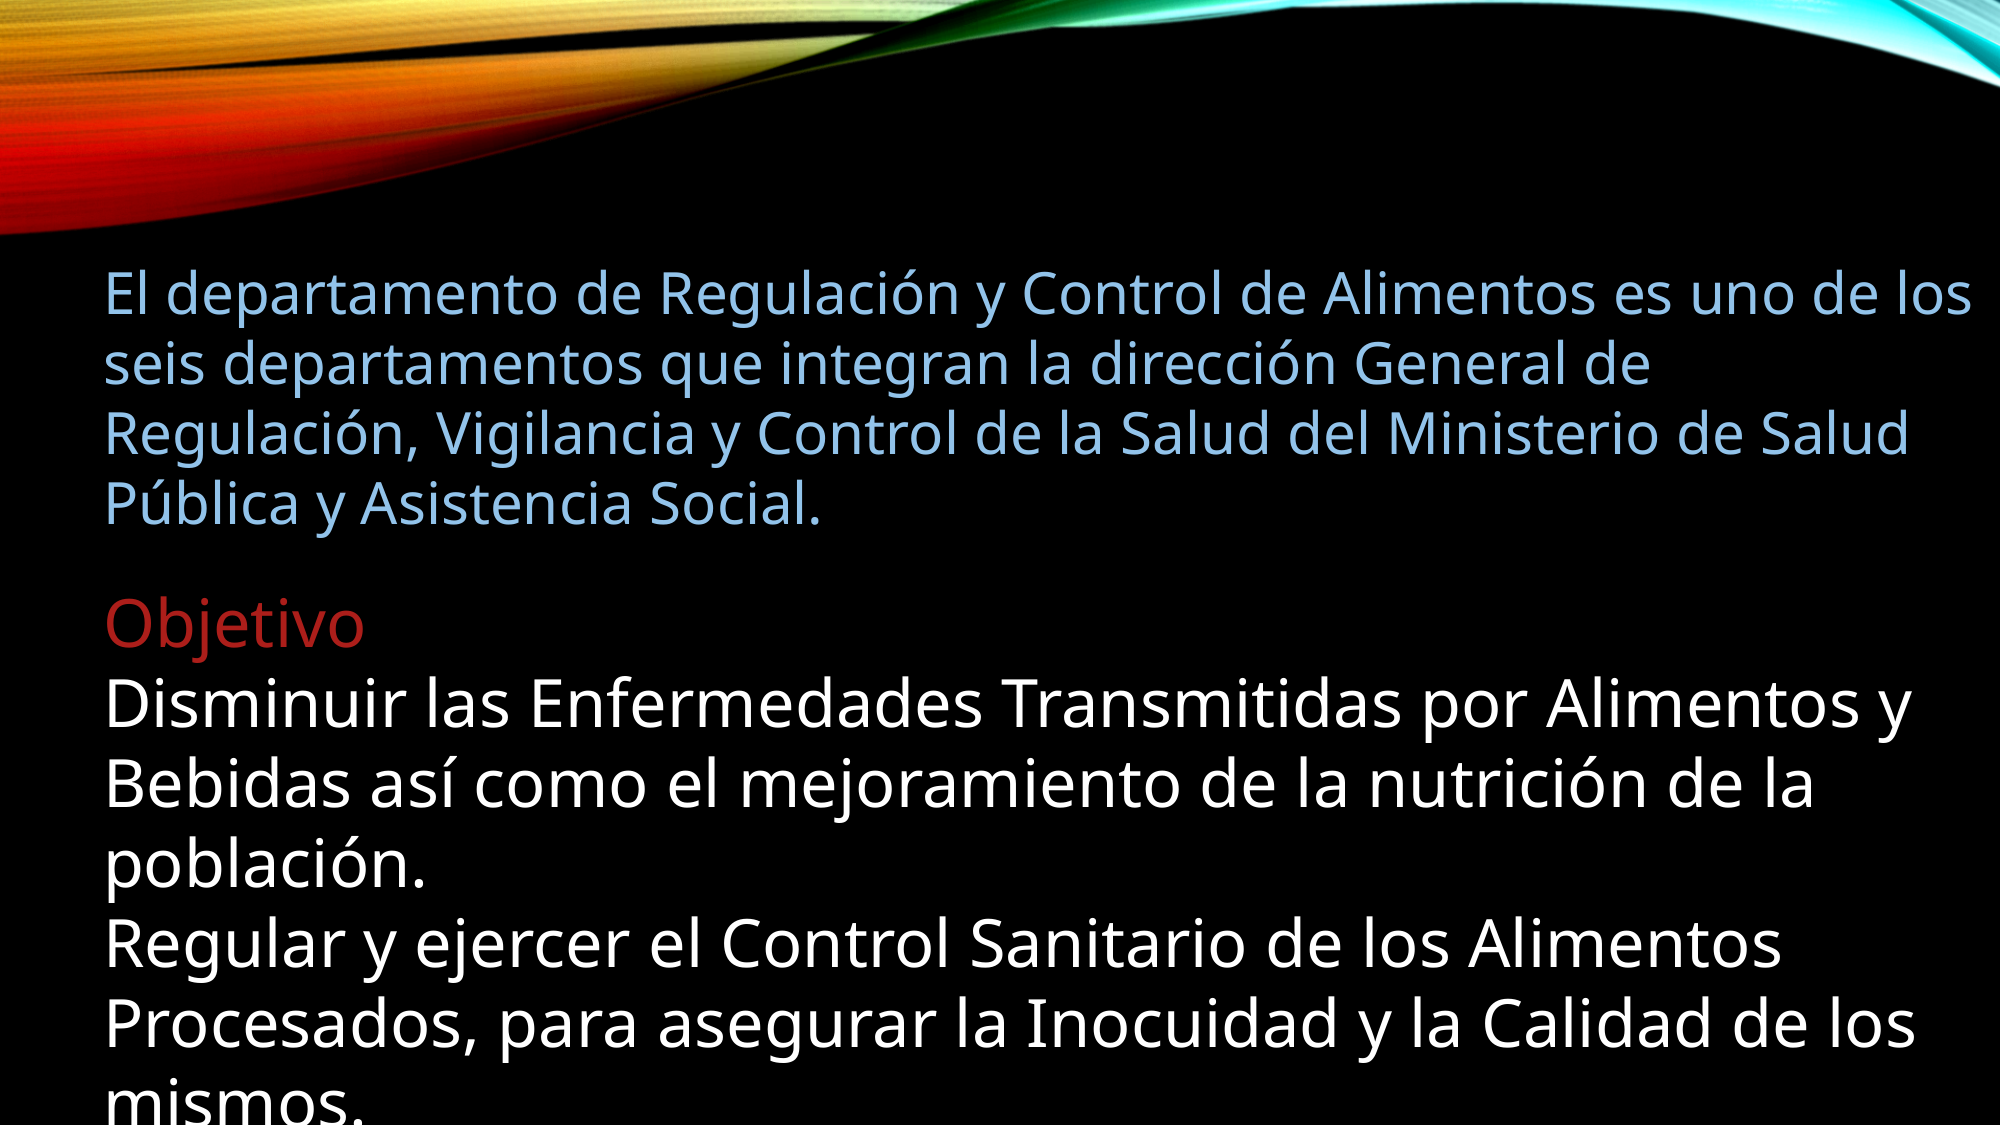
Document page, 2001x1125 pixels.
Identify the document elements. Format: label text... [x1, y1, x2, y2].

text_box El departamento de Regulación y Control de Alimentos es uno de los seis departamentos que integran la dirección General de Regulación, Vigilancia y Control de la Salud del Ministerio de Salud Pública y Asistencia Social. Objetivo Disminuir las Enfermedades Transmitidas por Alimentos y Bebidas así como el mejoramiento de la nutrición de la población. Regular y ejercer el Control Sanitario de los Alimentos Procesados, para asegurar la Inocuidad y la Calidad de los mismos. Para los establecimientos que fabrican, empacan, expende o sirven alimentos: [88, 248, 2000, 1125]
picture [0, 0, 2000, 237]
